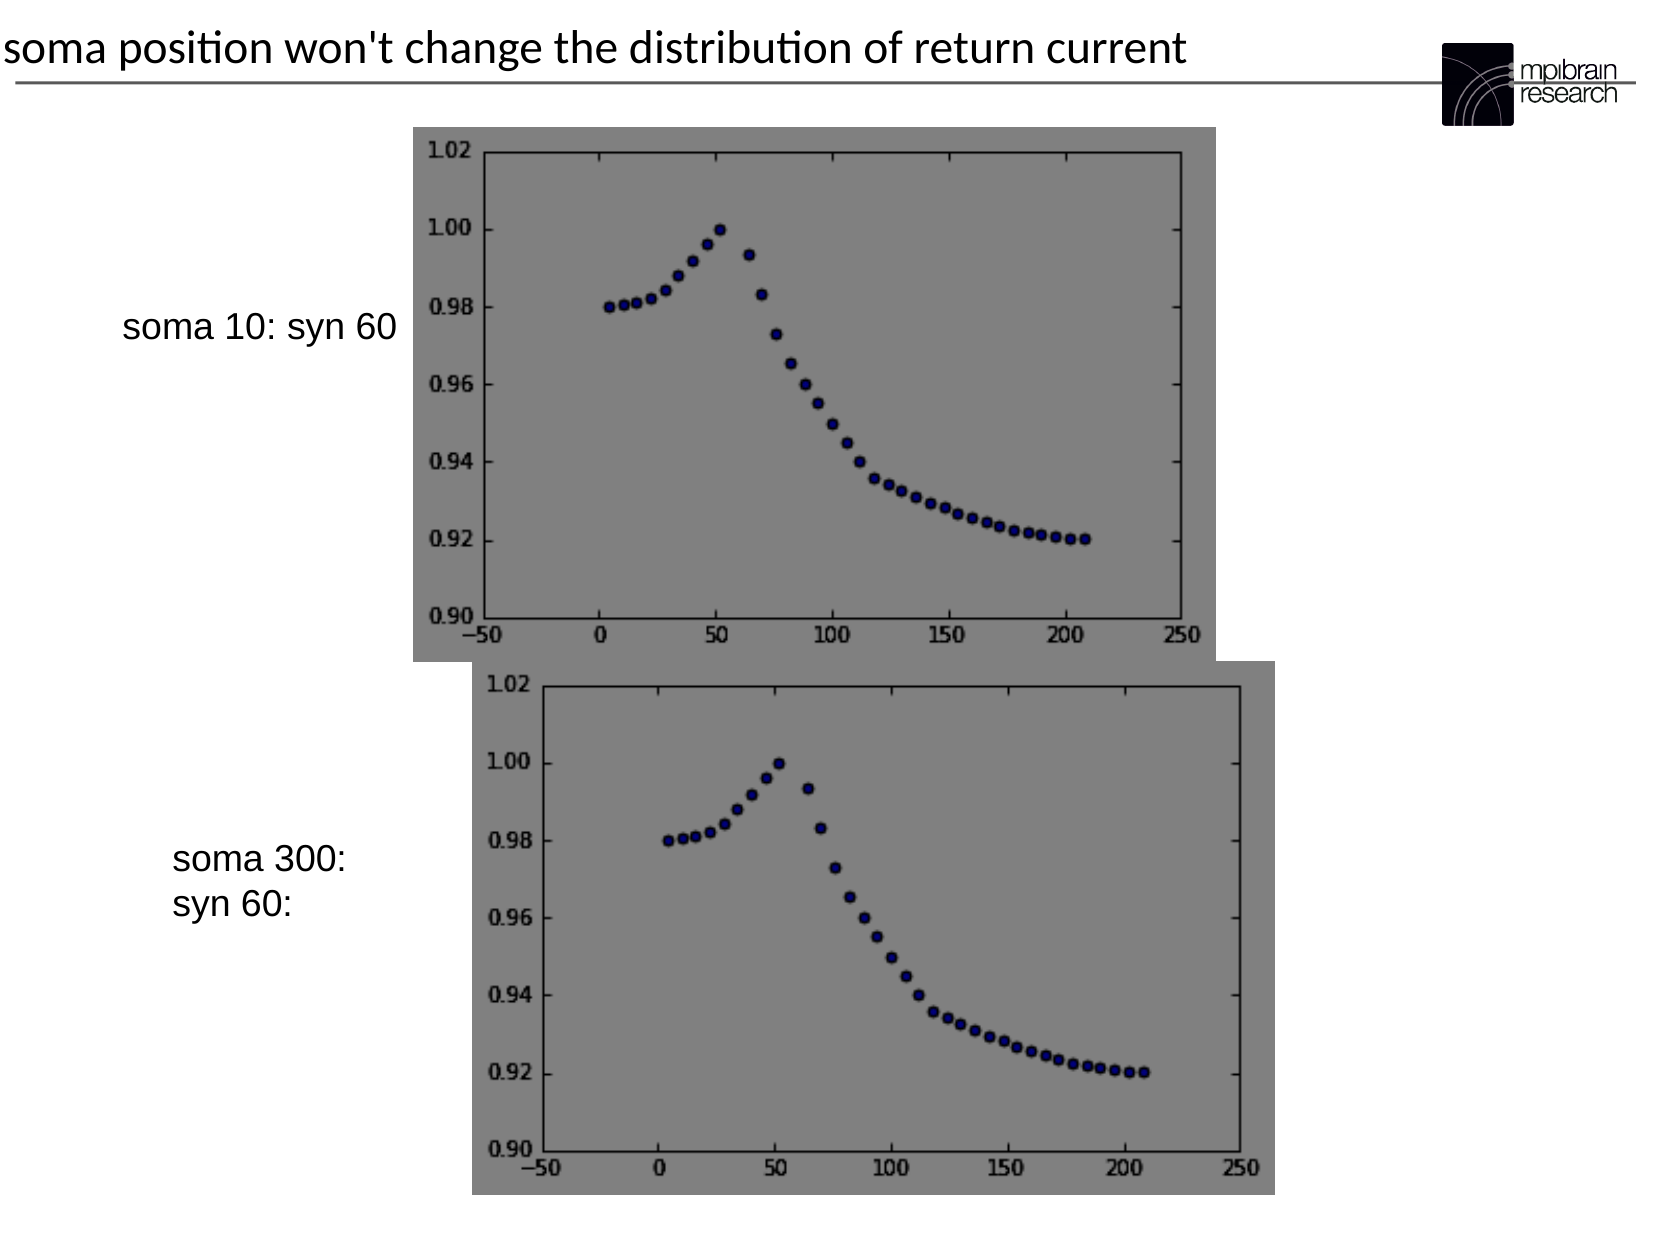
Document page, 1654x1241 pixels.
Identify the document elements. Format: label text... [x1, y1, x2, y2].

text_box soma 300: syn 60: [157, 826, 363, 932]
picture [413, 127, 1275, 1195]
text_box soma 10: syn 60 [107, 295, 412, 355]
title soma position won't change the distribution of return current [2, 0, 1654, 101]
